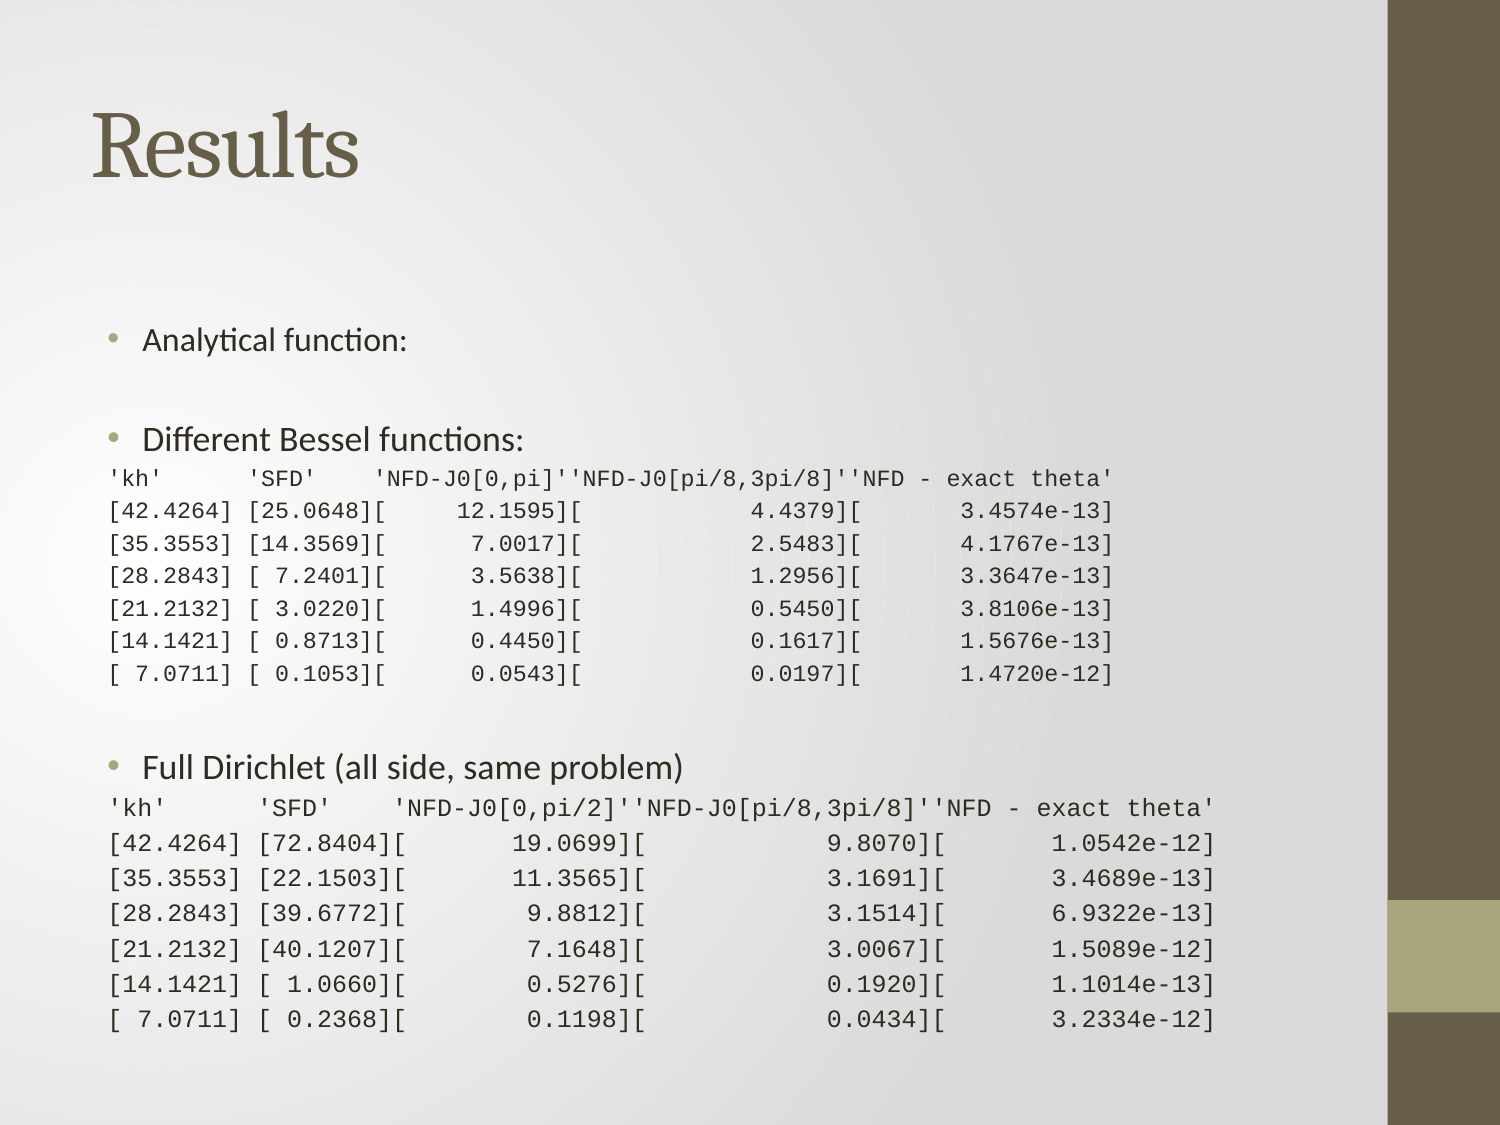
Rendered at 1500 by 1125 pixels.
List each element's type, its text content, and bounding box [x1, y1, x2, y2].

title Results [75, 45, 1325, 233]
